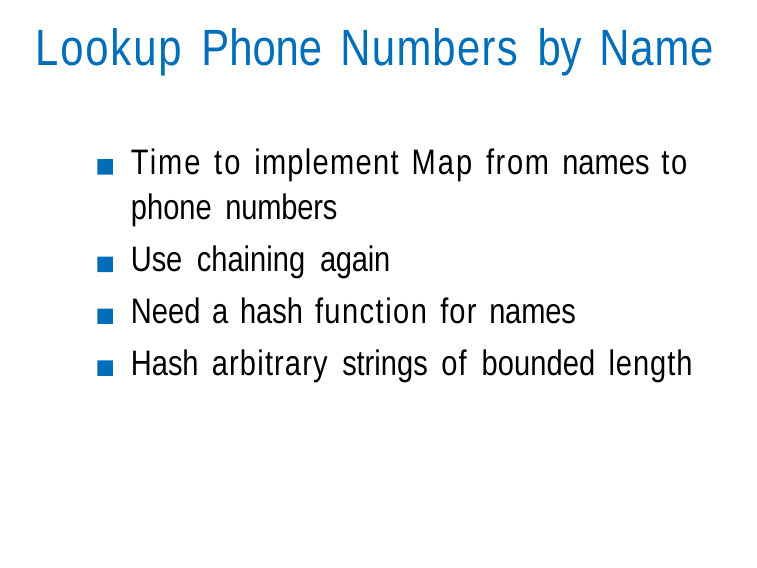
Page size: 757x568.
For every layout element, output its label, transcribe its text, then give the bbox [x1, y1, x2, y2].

list Time to implement Map from names to phone numbers Use chaining again Need a hash function for names Hash arbitrary strings of bounded length [50, 90, 706, 451]
text_box [97, 256, 113, 273]
text_box [97, 360, 113, 376]
text_box [97, 308, 113, 324]
title Lookup Phone Numbers by Name [33, 12, 724, 110]
